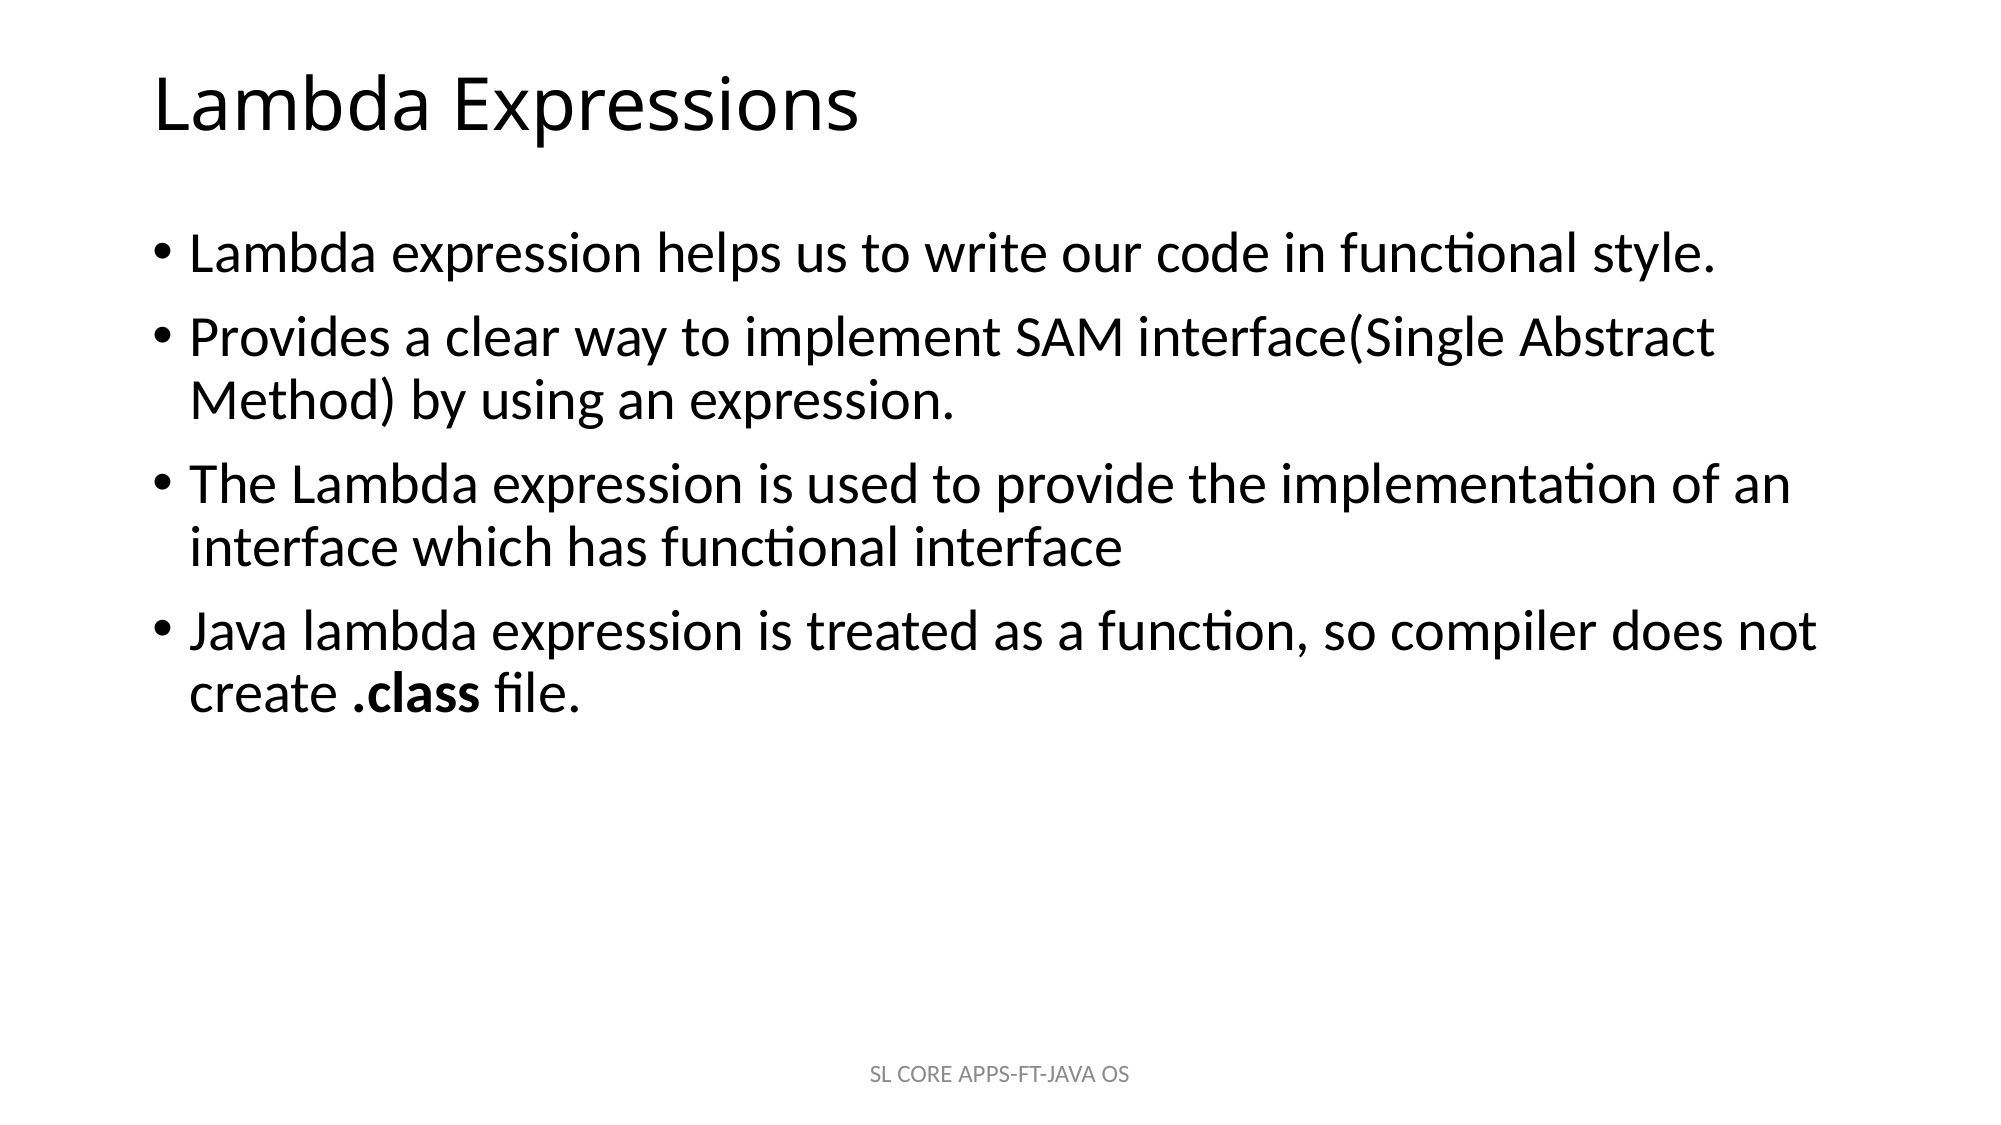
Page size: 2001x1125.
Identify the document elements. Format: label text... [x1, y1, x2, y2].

footer SL CORE APPS-FT-JAVA OS [662, 1042, 1338, 1103]
title Lambda Expressions [137, 59, 1863, 155]
list Lambda expression helps us to write our code in functional style. Provides a clear way to implement SAM interface(Single Abstract Method) by using an expression. The Lambda expression is used to provide the implementation of an interface which has functional interface Java lambda expression is treated as a function, so compiler does not create .class file. [137, 214, 1863, 1014]
